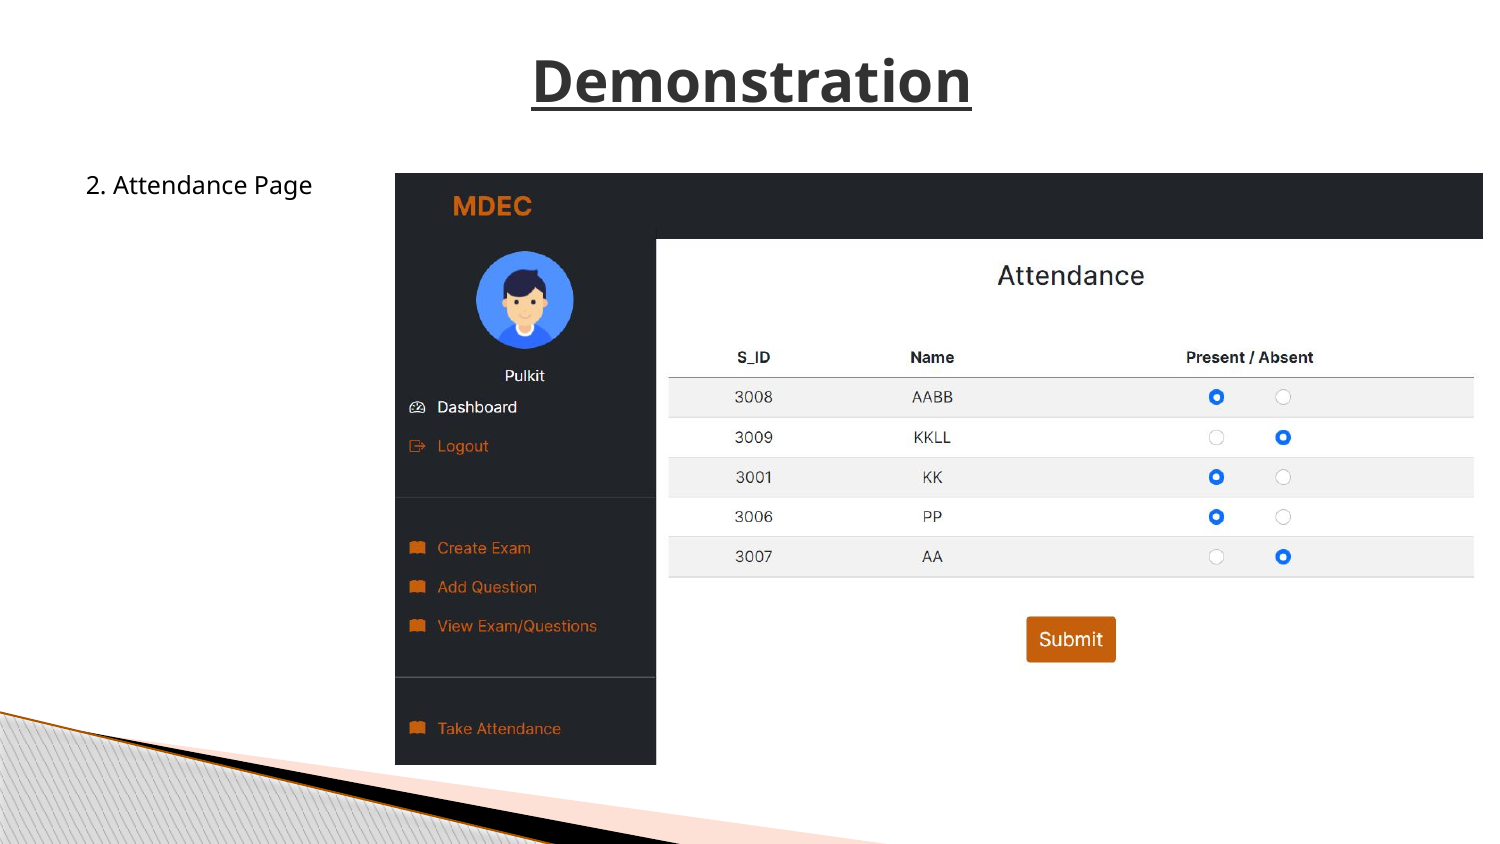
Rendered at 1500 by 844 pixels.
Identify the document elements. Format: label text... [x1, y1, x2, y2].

picture [395, 173, 1483, 765]
title Demonstration [76, 20, 1427, 138]
list 2. Attendance Page [53, 161, 361, 213]
